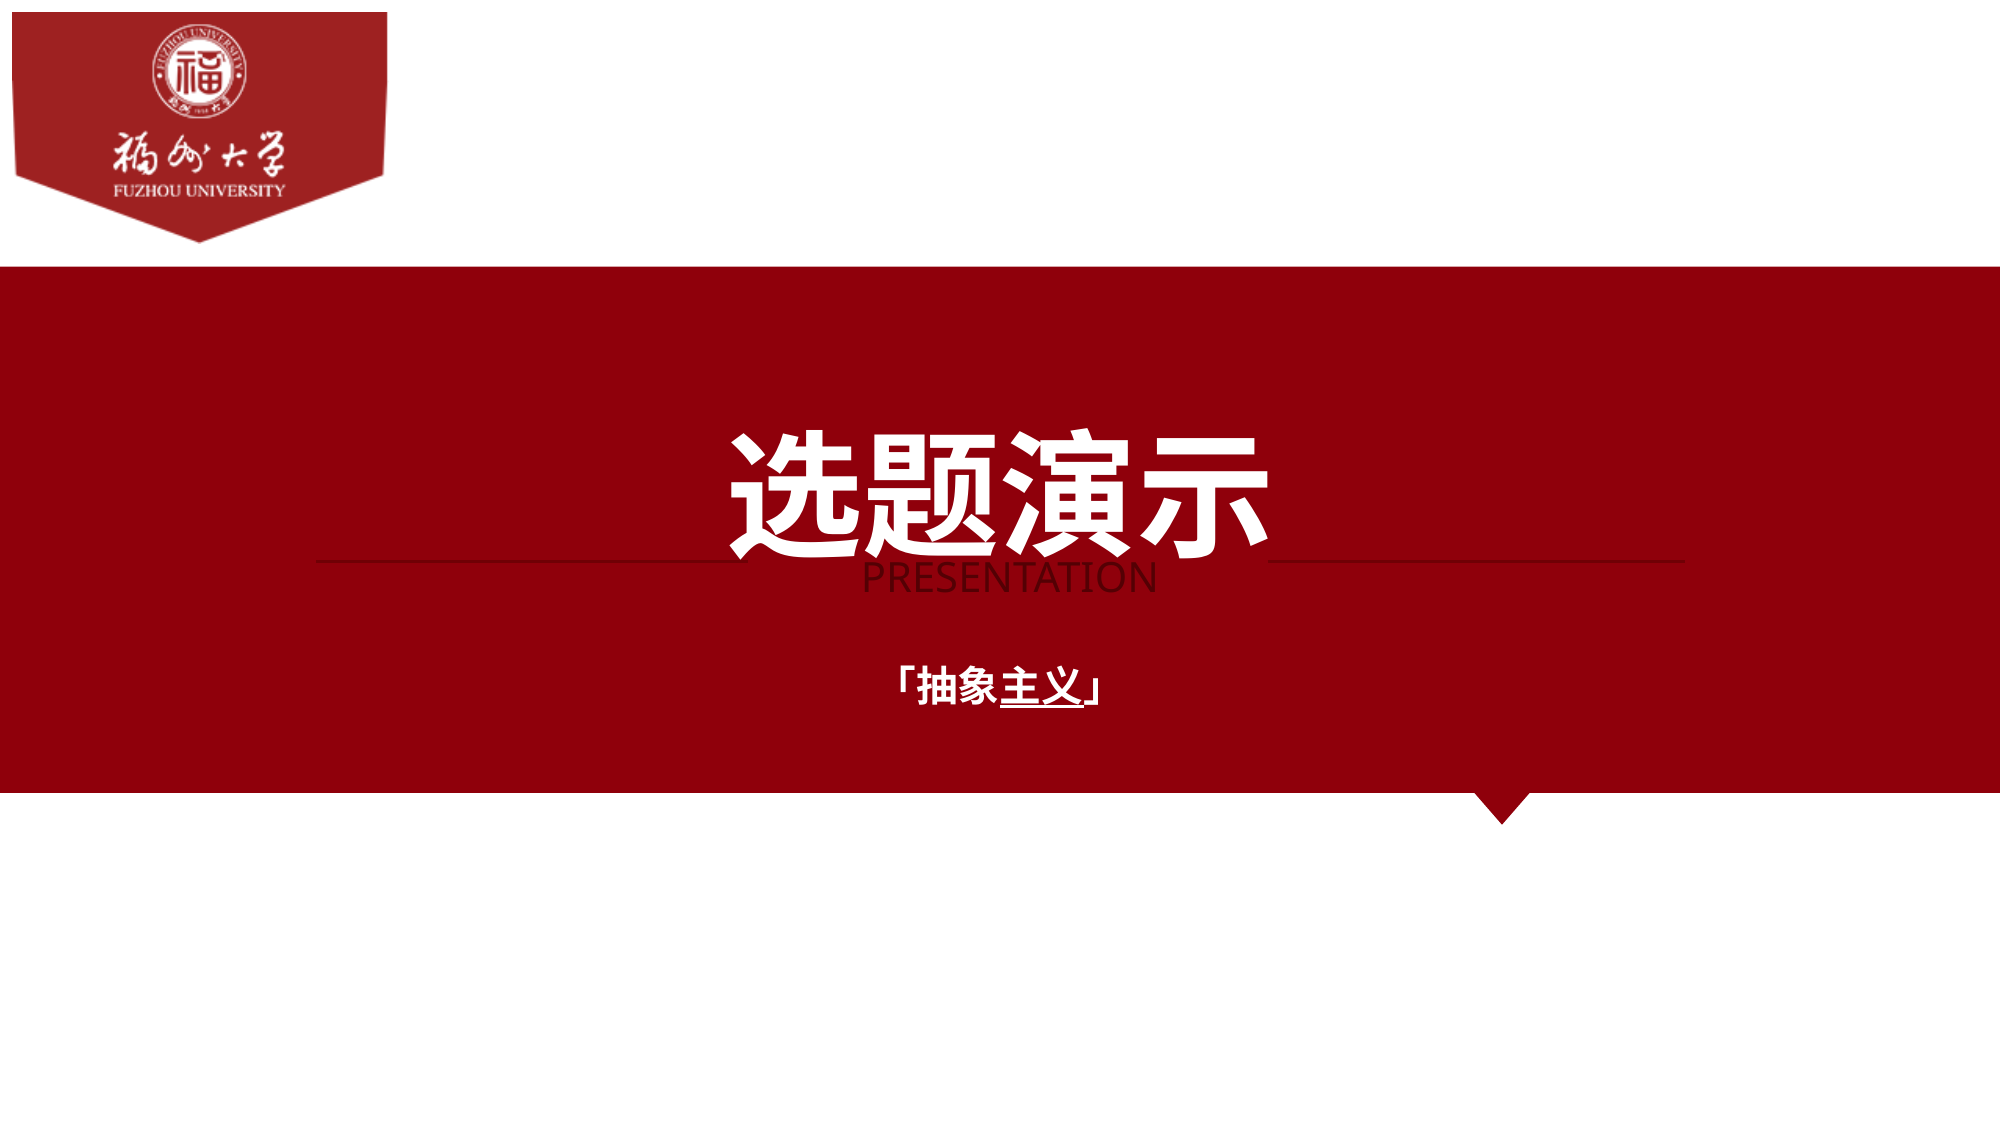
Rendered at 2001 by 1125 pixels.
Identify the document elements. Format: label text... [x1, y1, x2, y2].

text_box PRESENTATION [705, 528, 1315, 609]
picture [12, 12, 389, 244]
text_box [1472, 790, 1532, 825]
text_box 「抽象主义」 [392, 642, 1608, 718]
text_box 选题演示 [257, 352, 1743, 582]
text_box [0, 266, 2000, 793]
